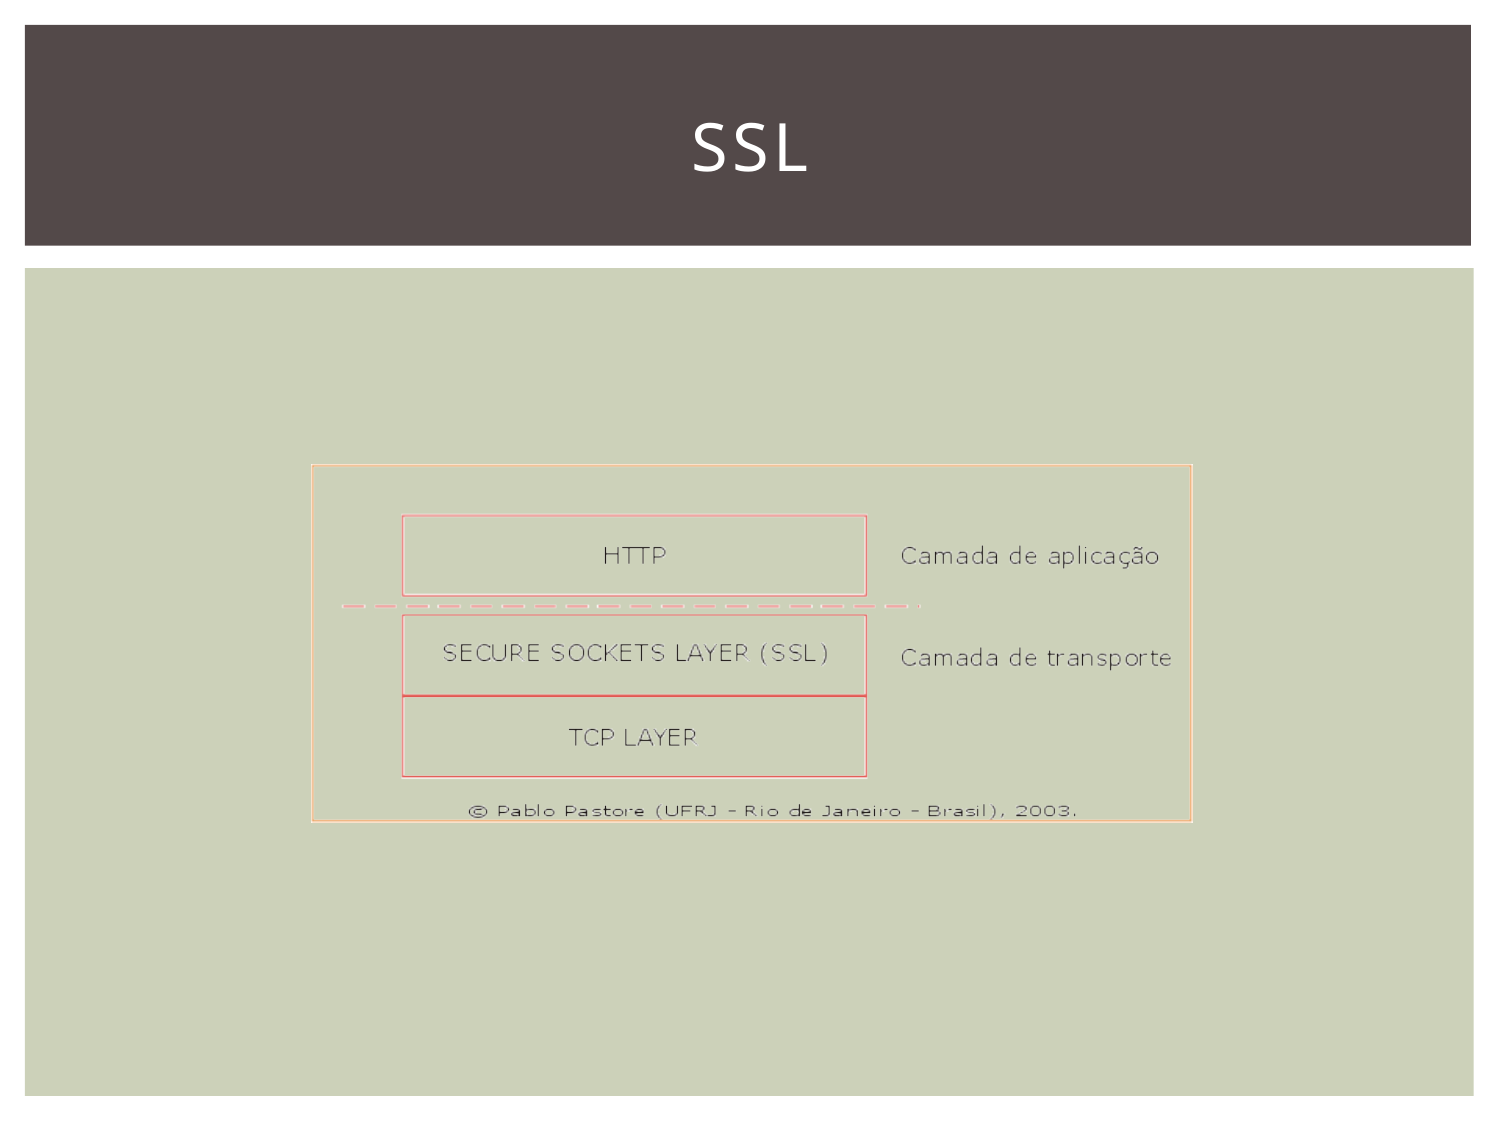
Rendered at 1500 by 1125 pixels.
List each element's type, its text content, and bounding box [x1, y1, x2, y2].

title SSL [62, 58, 1438, 232]
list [311, 464, 1194, 823]
